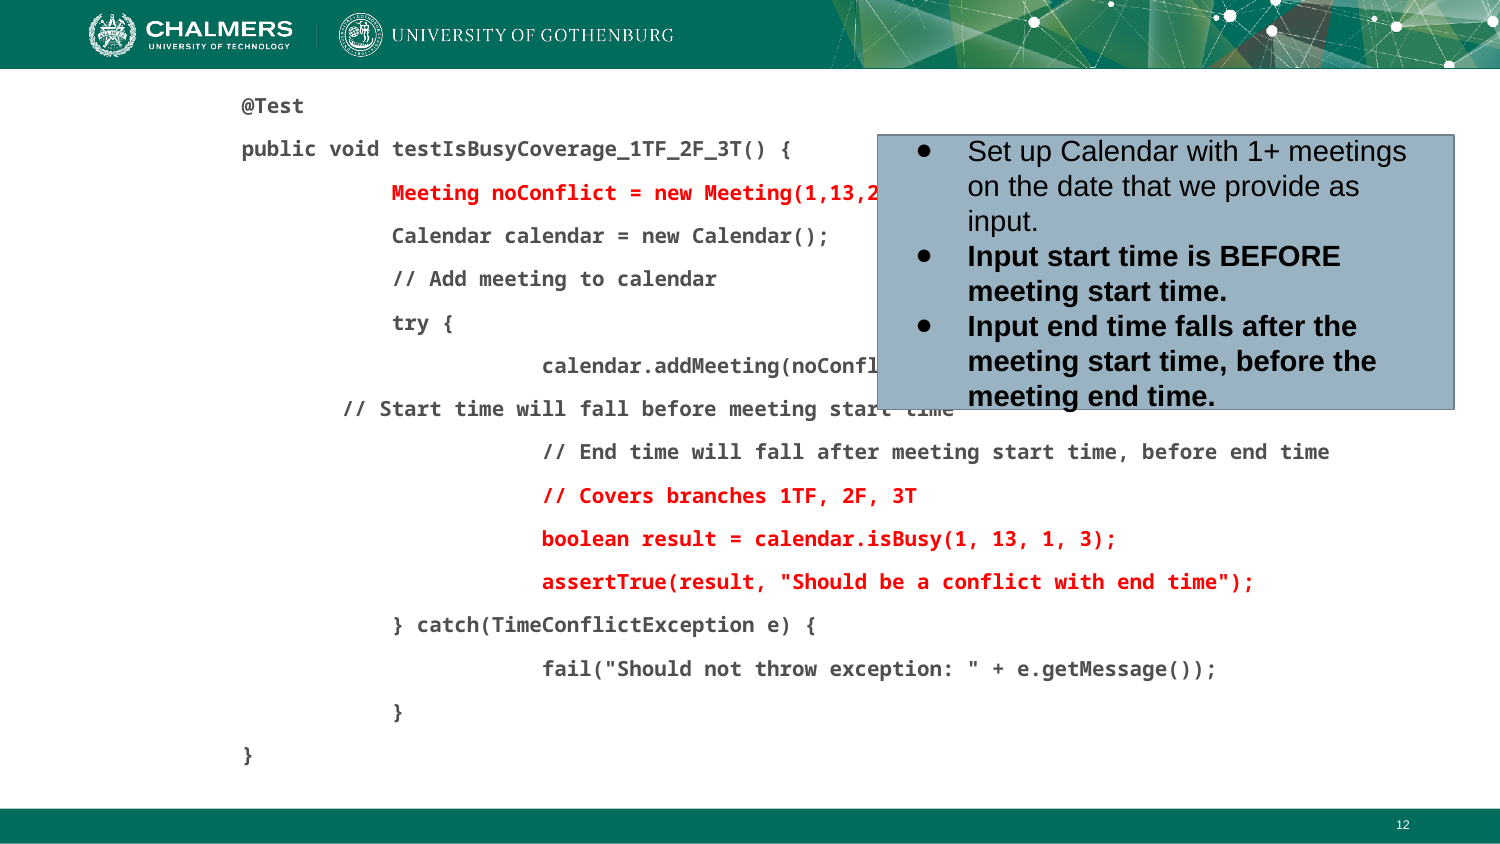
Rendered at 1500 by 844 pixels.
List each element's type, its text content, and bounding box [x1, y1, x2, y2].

picture [64, 0, 696, 85]
slide_number ‹#› [1074, 809, 1425, 844]
picture [759, 0, 1500, 68]
list @Test public void testIsBusyCoverage_1TF_2F_3T() { Meeting noConflict = new Meeting(1,13,2,4); Calendar calendar = new Calendar(); // Add meeting to calendar try { calendar.addMeeting(noConflict); // Start time will fall before meeting start time // End time will fall after meeting start time, before end time // Covers branches 1TF, 2F, 3T boolean result = calendar.isBusy(1, 13, 1, 3); assertTrue(result, "Should be a conflict with end time"); } catch(TimeConflictException e) { fail("Should not throw exception: " + e.getMessage()); } } [76, 88, 1426, 782]
text_box Set up Calendar with 1+ meetings on the date that we provide as input. Input start time is BEFORE meeting start time. Input end time falls after the meeting start time, before the meeting end time. [877, 135, 1455, 410]
